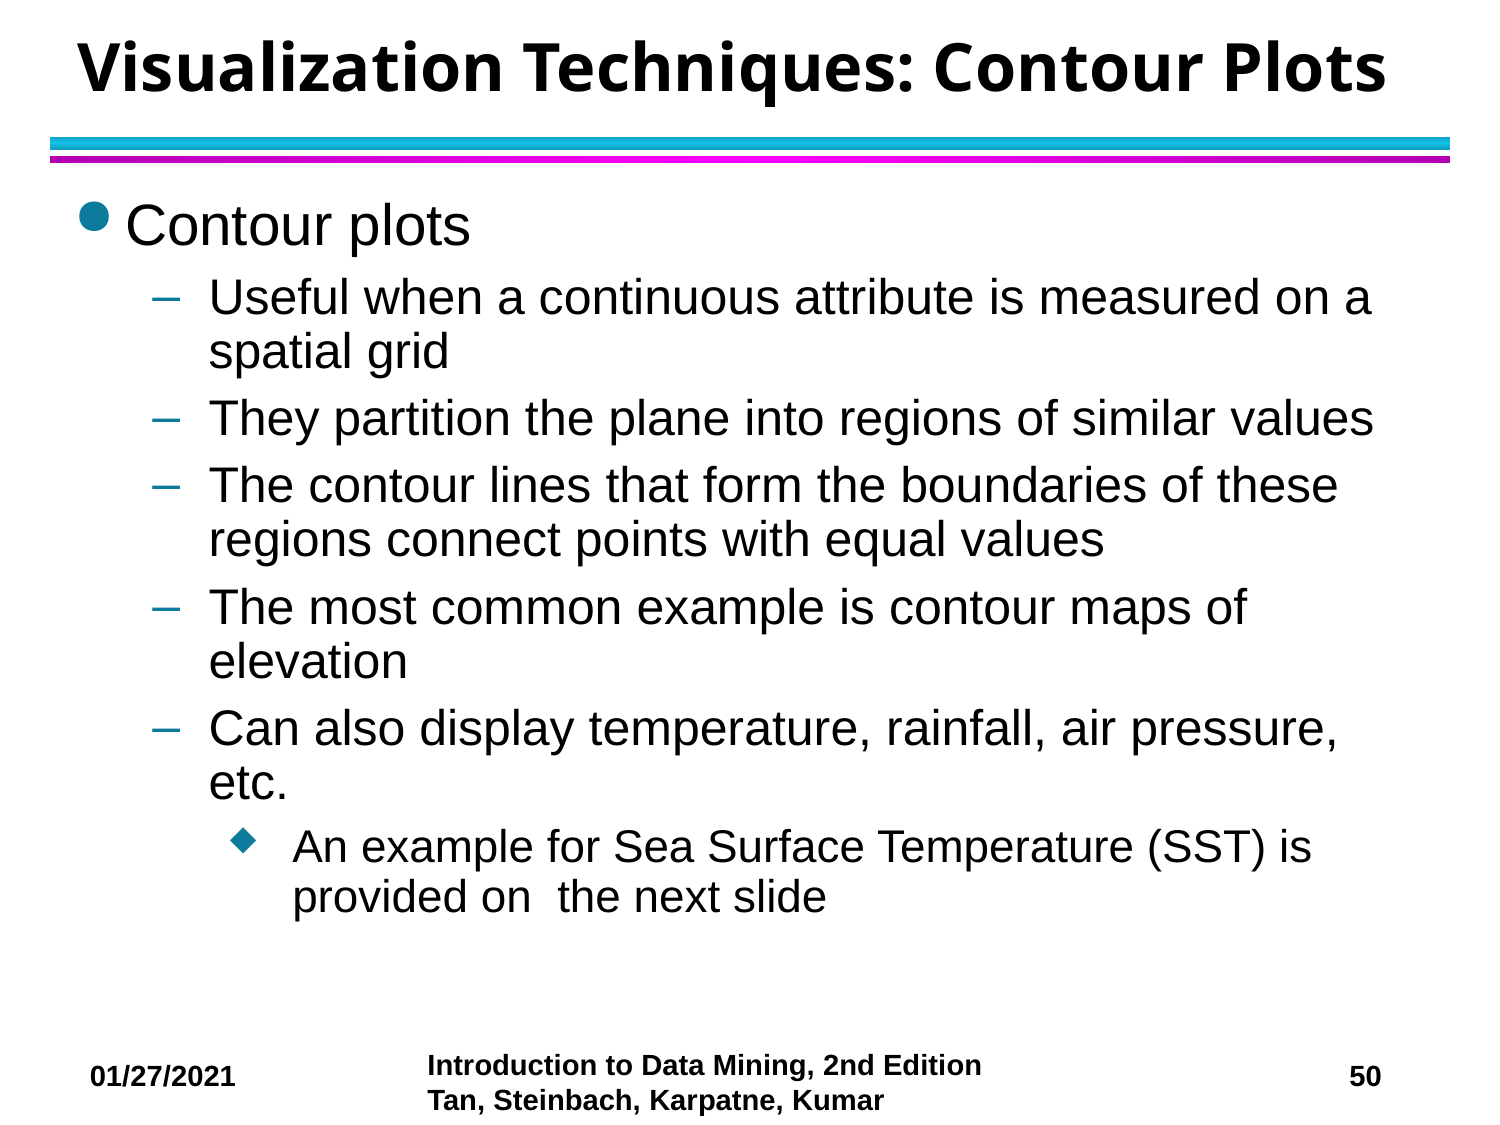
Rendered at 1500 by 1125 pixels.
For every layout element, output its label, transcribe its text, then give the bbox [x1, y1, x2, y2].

list Contour plots Useful when a continuous attribute is measured on a spatial grid They partition the plane into regions of similar values The contour lines that form the boundaries of these regions connect points with equal values The most common example is contour maps of elevation Can also display temperature, rainfall, air pressure, etc. An example for Sea Surface Temperature (SST) is provided on the next slide [62, 187, 1445, 1050]
title Visualization Techniques: Contour Plots [62, 24, 1421, 113]
